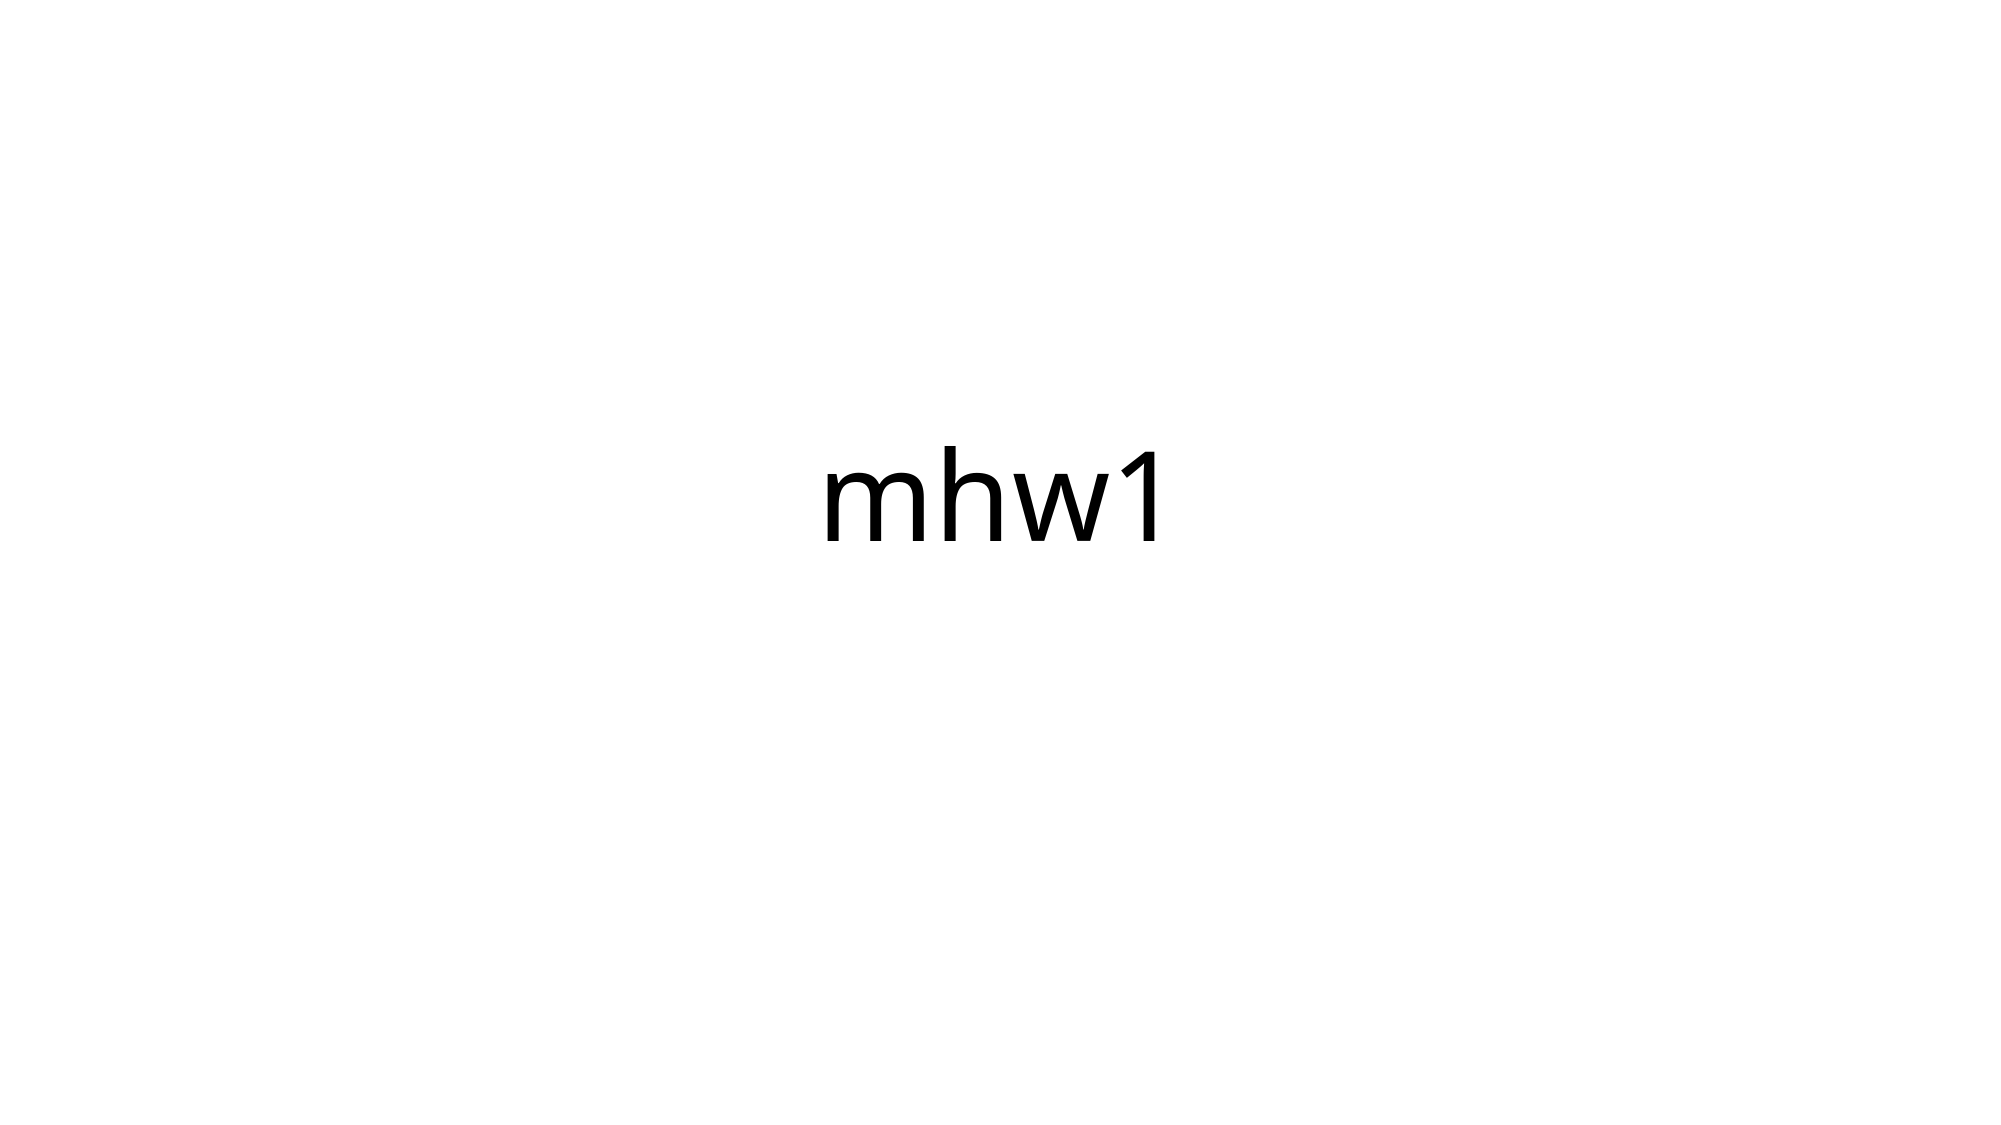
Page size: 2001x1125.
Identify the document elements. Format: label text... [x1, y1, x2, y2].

title mhw1 [249, 184, 1750, 576]
